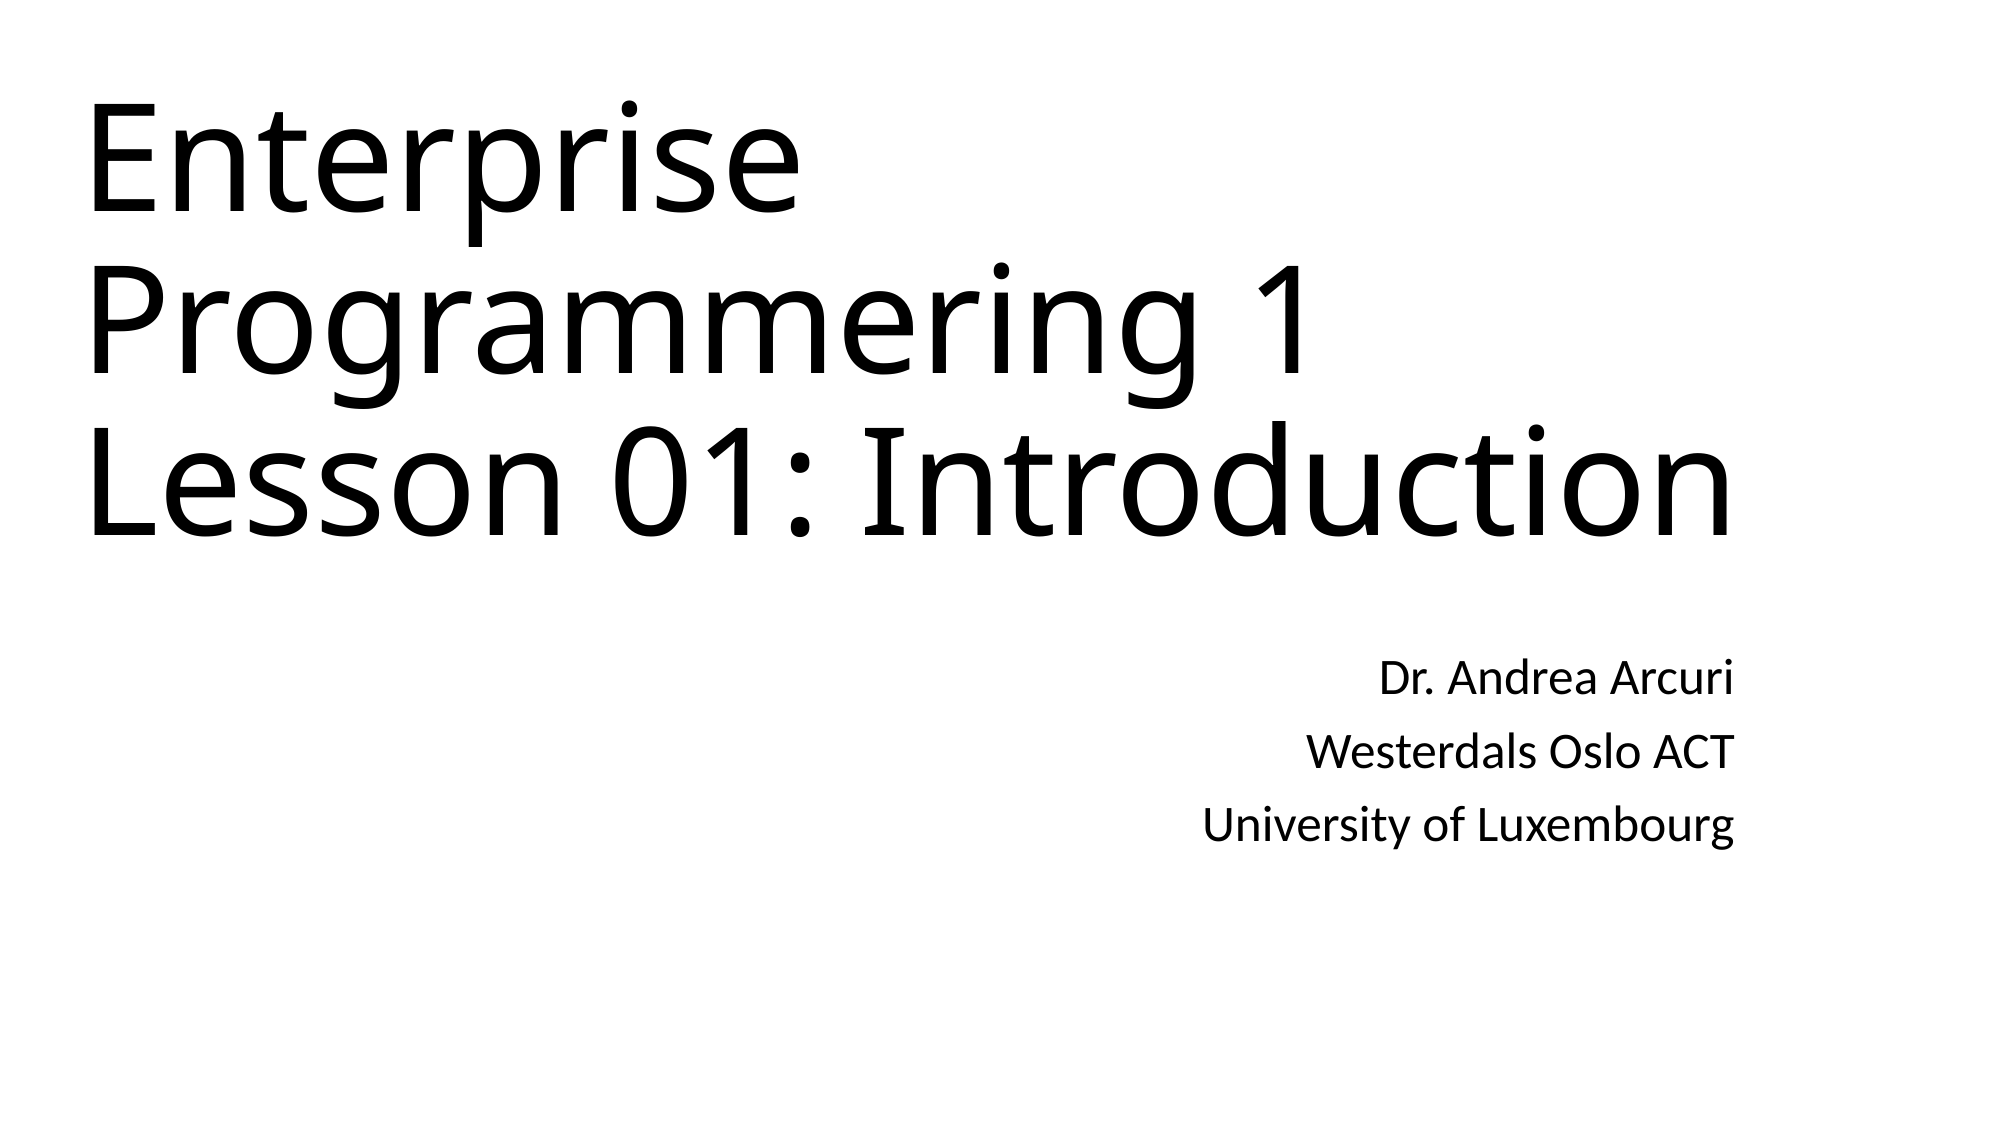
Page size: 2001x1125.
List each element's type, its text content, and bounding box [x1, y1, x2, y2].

title Enterprise Programmering 1 Lesson 01: Introduction [65, 184, 1950, 576]
subtitle Dr. Andrea Arcuri Westerdals Oslo ACT University of Luxembourg [249, 643, 1750, 863]
